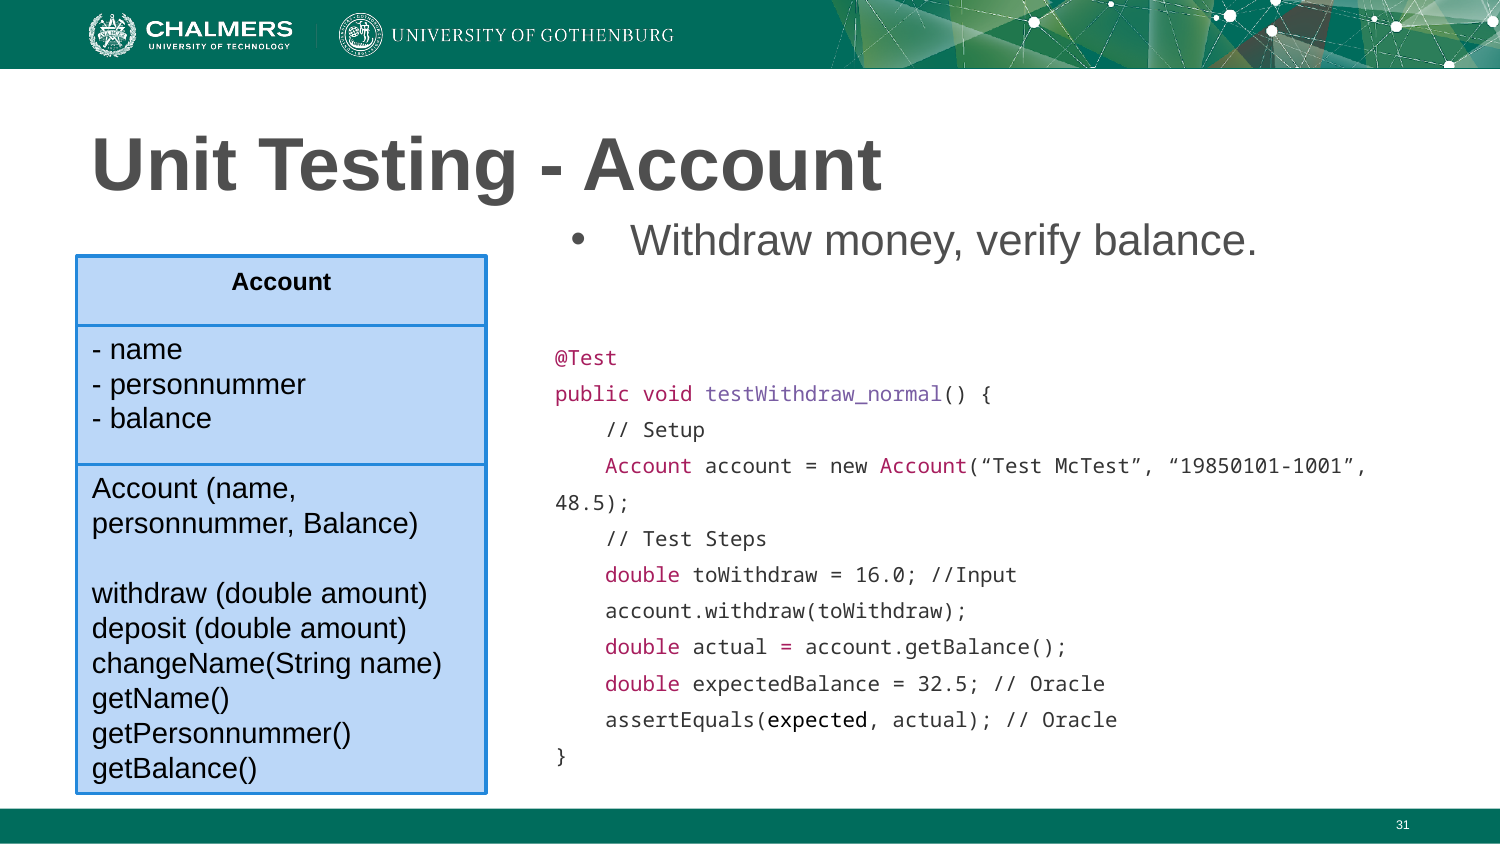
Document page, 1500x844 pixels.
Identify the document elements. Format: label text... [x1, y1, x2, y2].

slide_number ‹#› [1074, 809, 1425, 844]
text_box Account - name - personnummer - balance Account (name, personnummer, Balance) withdraw (double amount) deposit (double amount) changeName(String name) getName() getPersonnummer() getBalance() [76, 331, 486, 463]
list Withdraw money, verify balance. @Test public void testWithdraw_normal() { // Setup Account account = new Account(“Test McTest”, “19850101-1001”, 48.5); // Test Steps double toWithdraw = 16.0; //Input account.withdraw(toWithdraw); double actual = account.getBalance(); double expectedBalance = 32.5; // Oracle assertEquals(expected, actual); // Oracle } [540, 210, 1425, 782]
picture [64, 0, 696, 85]
title Unit Testing - Account [76, 100, 1425, 211]
text_box Account - name - personnummer - balance Account (name, personnummer, Balance) withdraw (double amount) deposit (double amount) changeName(String name) getName() getPersonnummer() getBalance() [76, 256, 486, 324]
picture [759, 0, 1500, 68]
text_box Account - name - personnummer - balance Account (name, personnummer, Balance) withdraw (double amount) deposit (double amount) changeName(String name) getName() getPersonnummer() getBalance() [76, 471, 486, 794]
